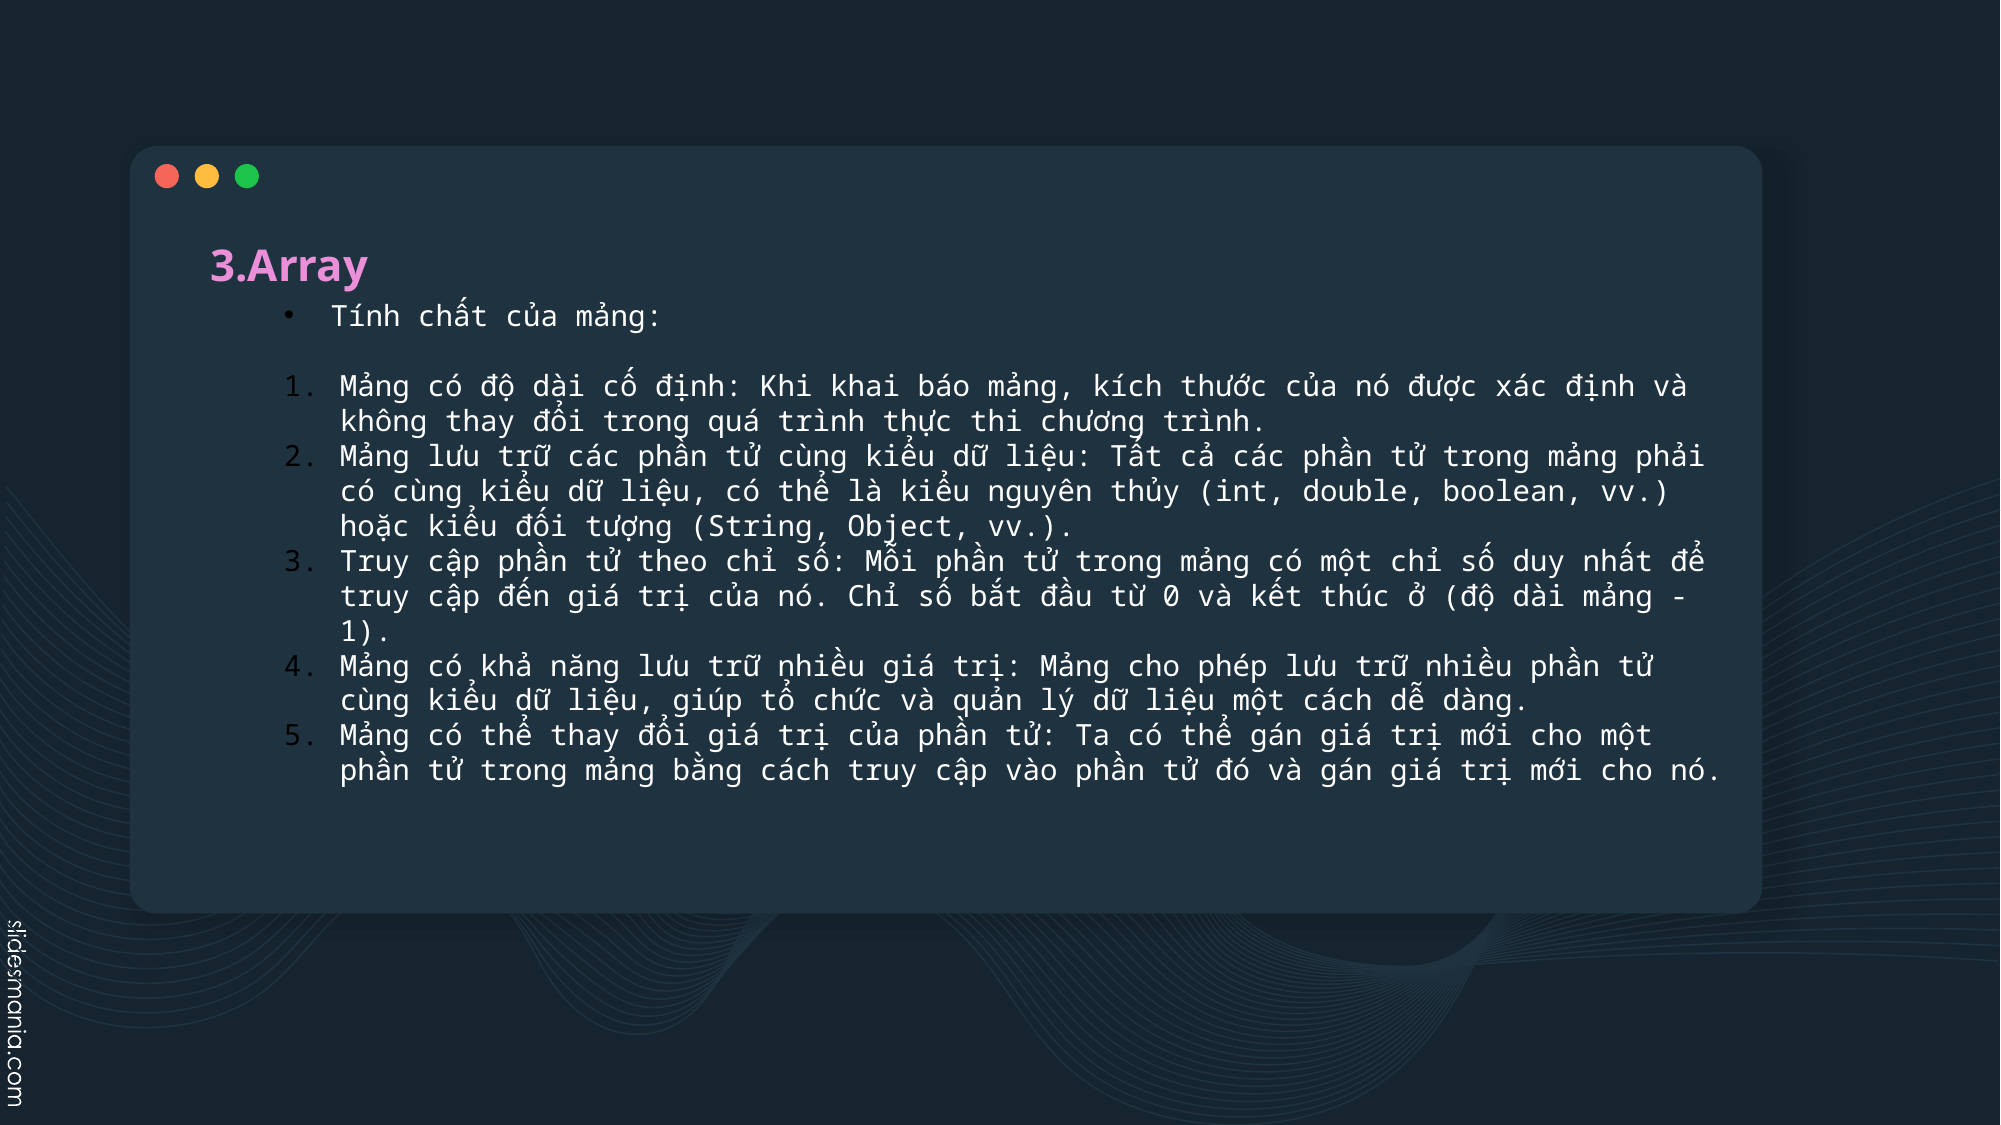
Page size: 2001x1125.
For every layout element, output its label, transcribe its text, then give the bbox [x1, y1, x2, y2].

subtitle 3.Array [190, 209, 1000, 341]
text_box Tính chất của mảng: Mảng có độ dài cố định: Khi khai báo mảng, kích thước của nó được xác định và không thay đổi trong quá trình thực thi chương trình. Mảng lưu trữ các phần tử cùng kiểu dữ liệu: Tất cả các phần tử trong mảng phải có cùng kiểu dữ liệu, có thể là kiểu nguyên thủy (int, double, boolean, vv.) hoặc kiểu đối tượng (String, Object, vv.). Truy cập phần tử theo chỉ số: Mỗi phần tử trong mảng có một chỉ số duy nhất để truy cập đến giá trị của nó. Chỉ số bắt đầu từ 0 và kết thúc ở (độ dài mảng - 1). Mảng có khả năng lưu trữ nhiều giá trị: Mảng cho phép lưu trữ nhiều phần tử cùng kiểu dữ liệu, giúp tổ chức và quản lý dữ liệu một cách dễ dàng. Mảng có thể thay đổi giá trị của phần tử: Ta có thể gán giá trị mới cho một phần tử trong mảng bằng cách truy cập vào phần tử đó và gán giá trị mới cho nó. [268, 289, 1754, 794]
